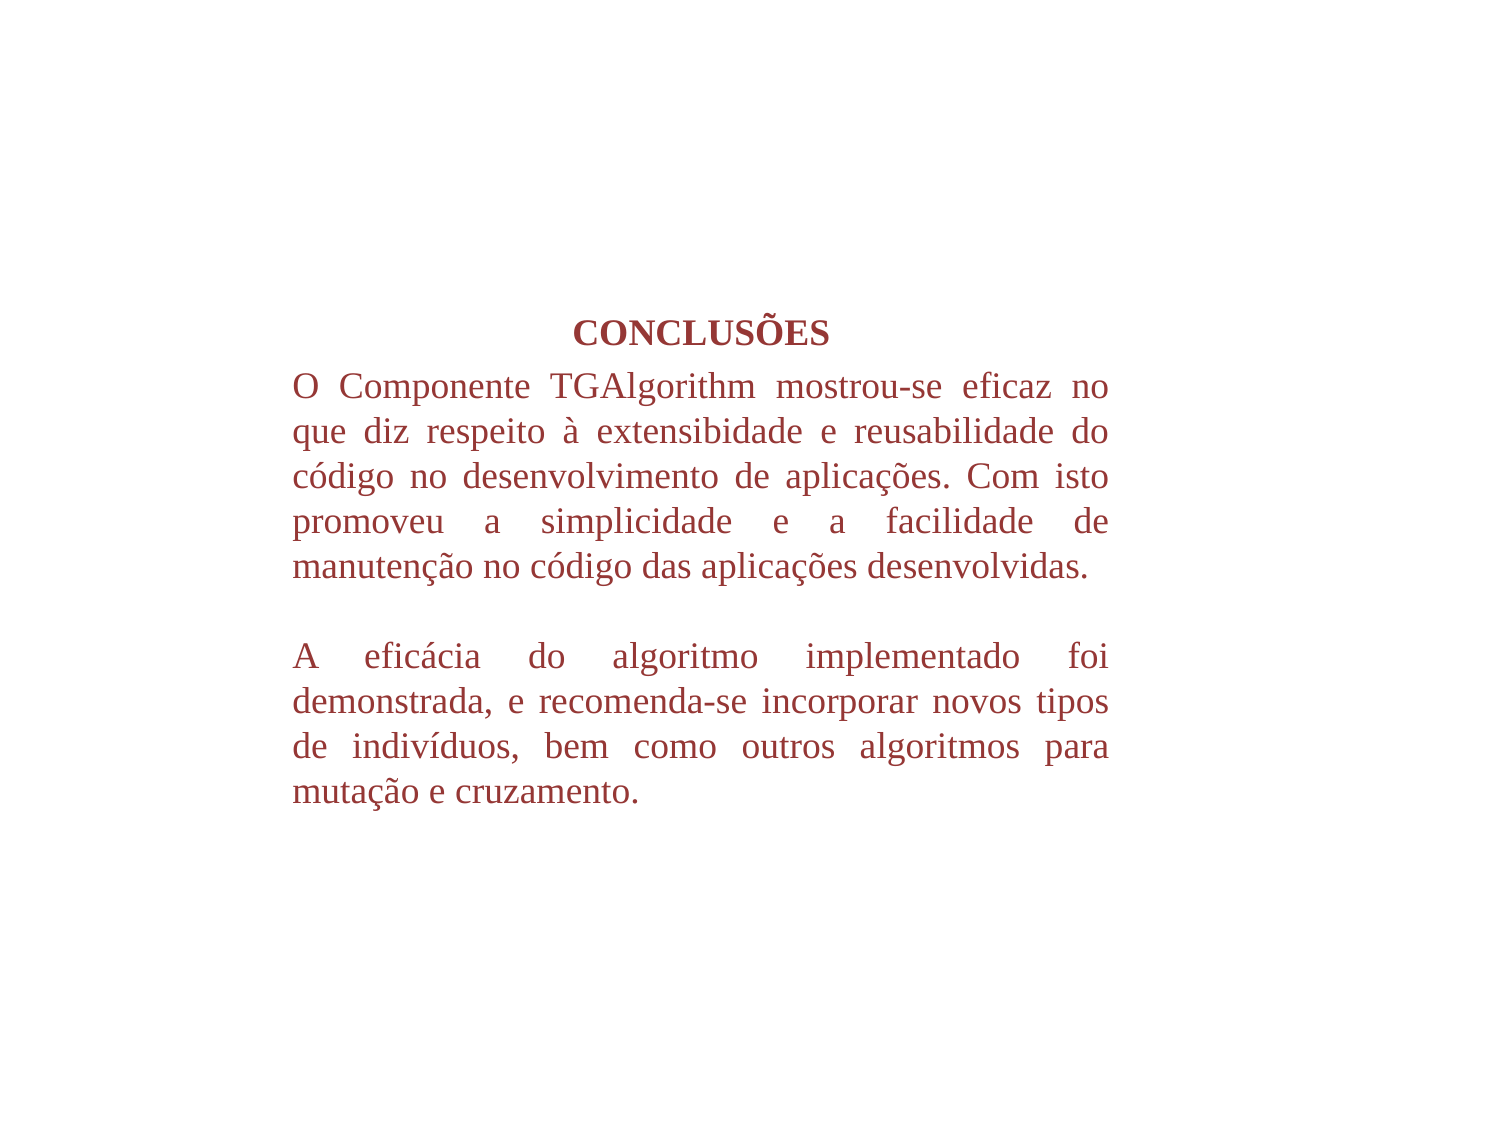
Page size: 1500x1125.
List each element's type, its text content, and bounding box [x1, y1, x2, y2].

text_box CONCLUSÕES O Componente TGAlgorithm mostrou-se eficaz no que diz respeito à extensibidade e reusabilidade do código no desenvolvimento de aplicações. Com isto promoveu a simplicidade e a facilidade de manutenção no código das aplicações desenvolvidas. A eficácia do algoritmo implementado foi demonstrada, e recomenda-se incorporar novos tipos de indivíduos, bem como outros algoritmos para mutação e cruzamento. [277, 300, 1125, 819]
